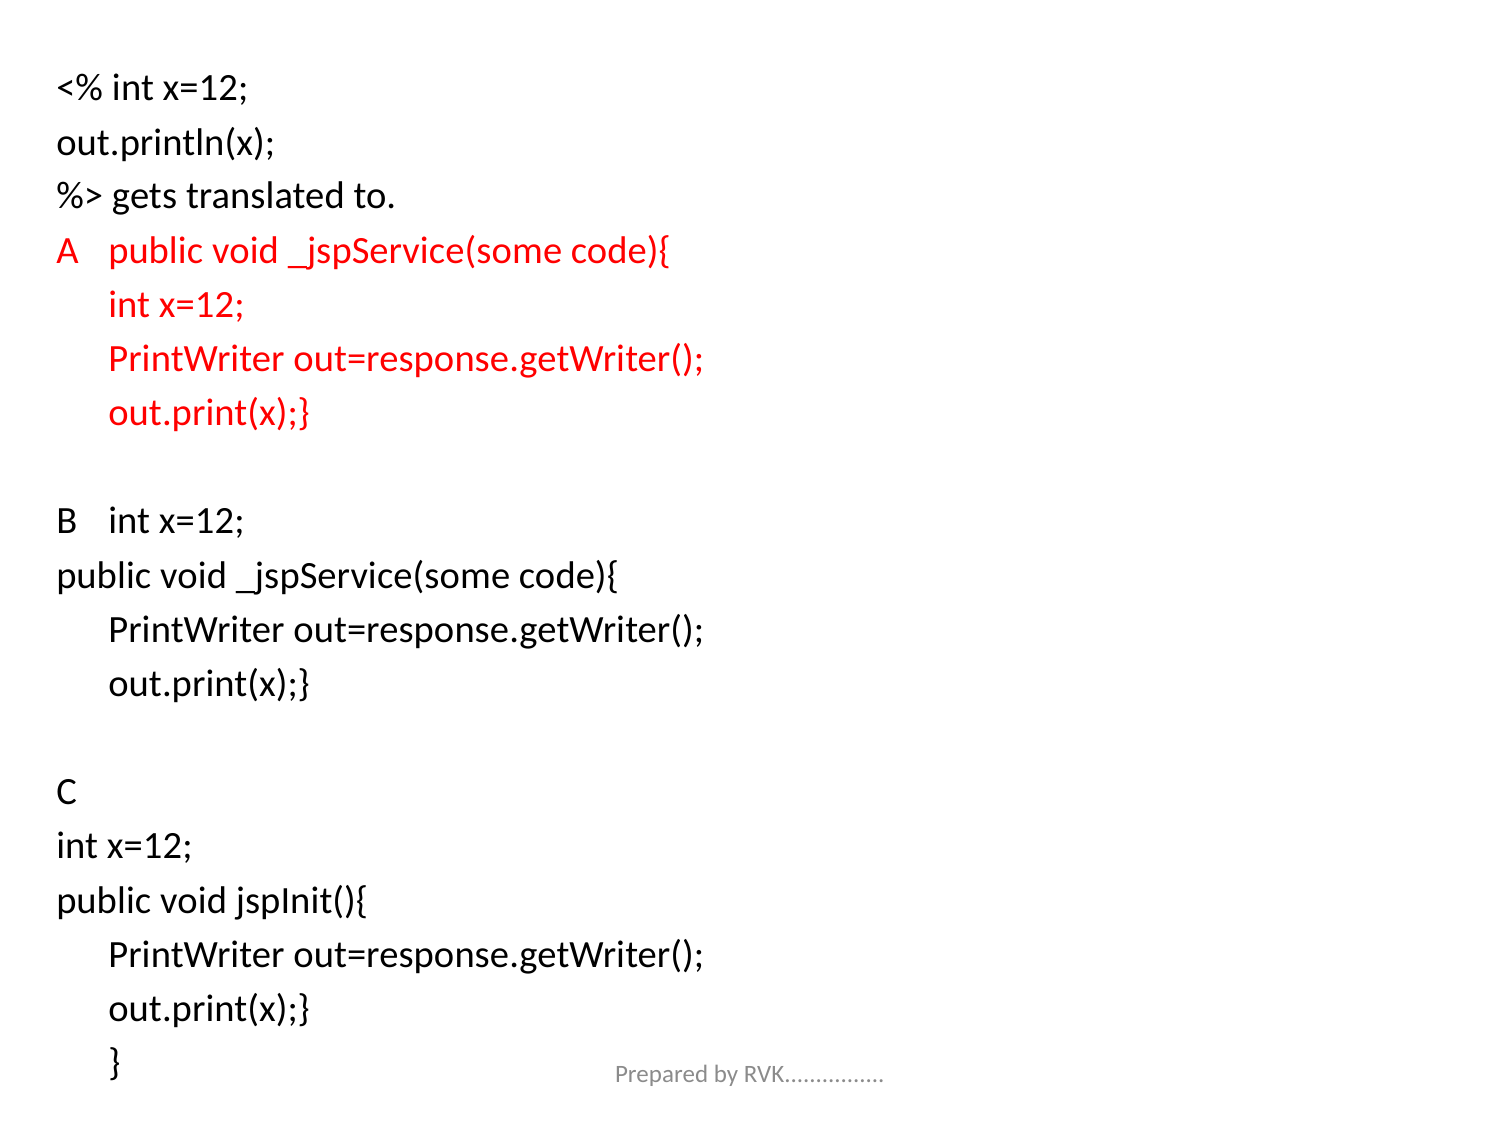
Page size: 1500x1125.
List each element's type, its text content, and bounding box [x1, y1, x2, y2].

list <% int x=12; out.println(x); %> gets translated to. A public void _jspService(some code){ int x=12; PrintWriter out=response.getWriter(); out.print(x);} B int x=12; public void _jspService(some code){ PrintWriter out=response.getWriter(); out.print(x);} C int x=12; public void jspInit(){ PrintWriter out=response.getWriter(); out.print(x);} } [41, 54, 1425, 1094]
footer Prepared by RVK................ [512, 1042, 988, 1103]
